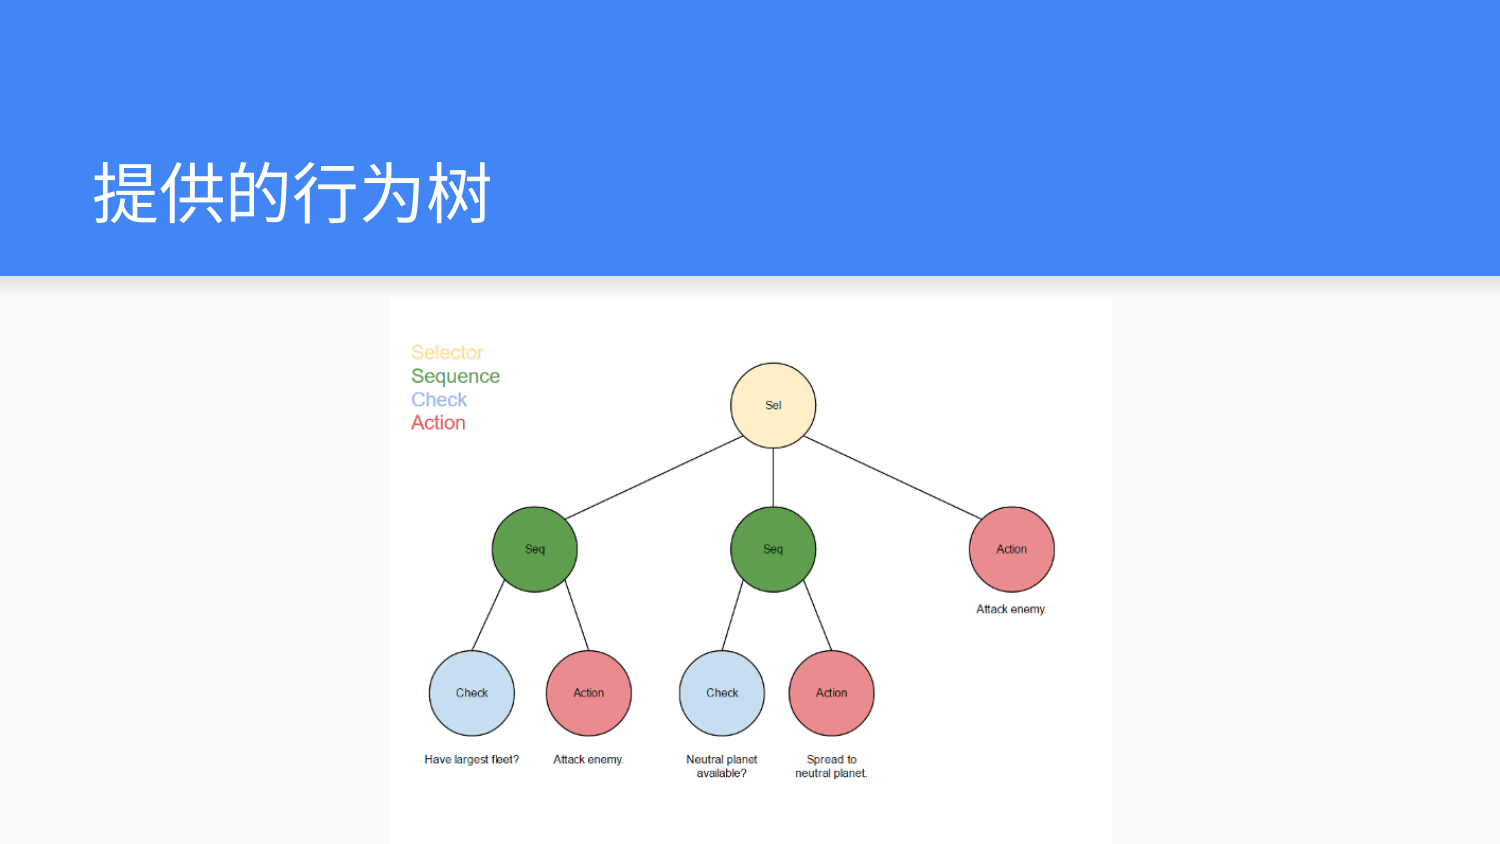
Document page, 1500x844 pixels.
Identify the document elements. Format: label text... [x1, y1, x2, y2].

picture [391, 296, 1113, 844]
title 提供的行为树 [77, 121, 1427, 248]
